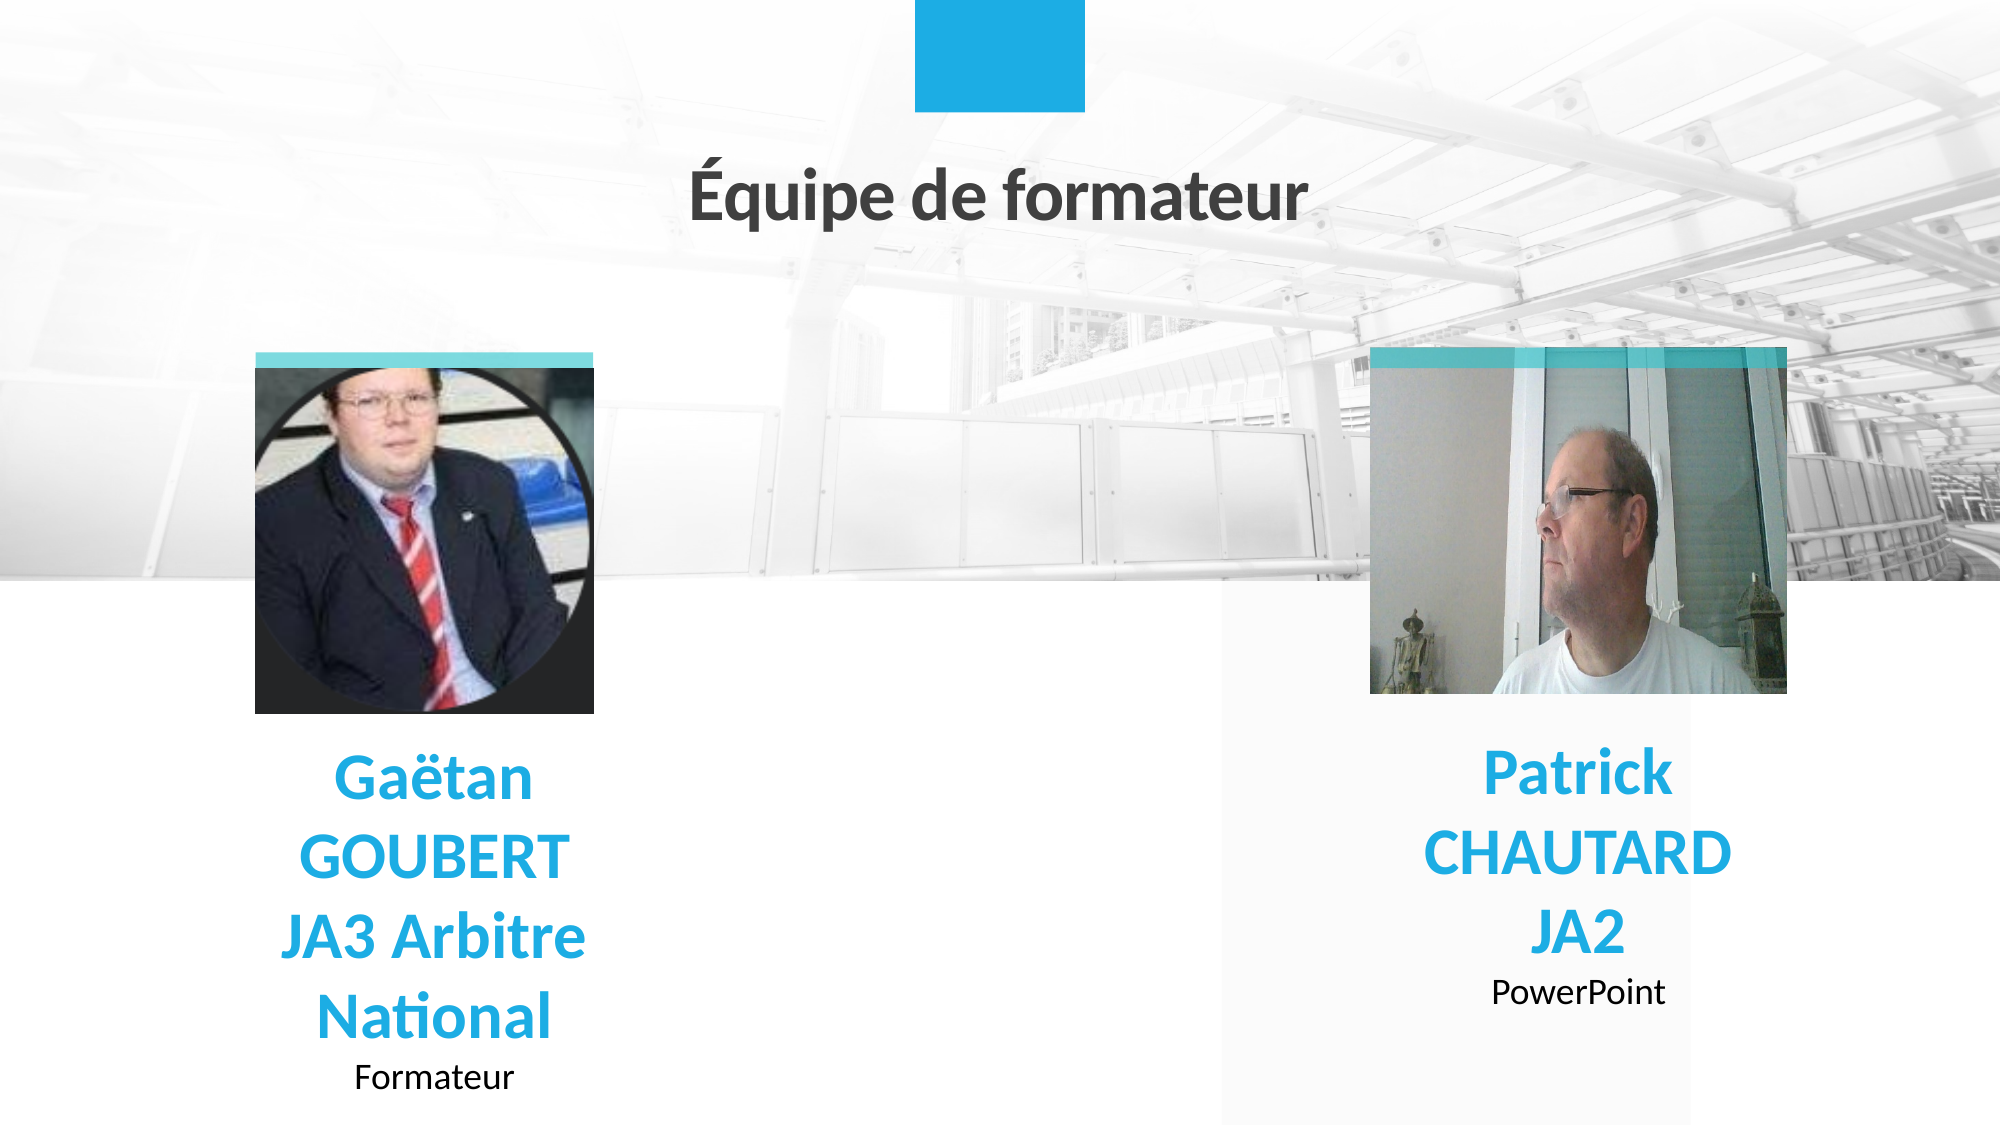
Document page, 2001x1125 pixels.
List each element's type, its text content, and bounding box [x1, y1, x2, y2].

picture [0, 0, 2000, 715]
text_box Patrick CHAUTARD JA2 PowerPoint [1370, 720, 1787, 1020]
text_box Gaëtan GOUBERT JA3 Arbitre National Formateur [228, 725, 641, 1105]
